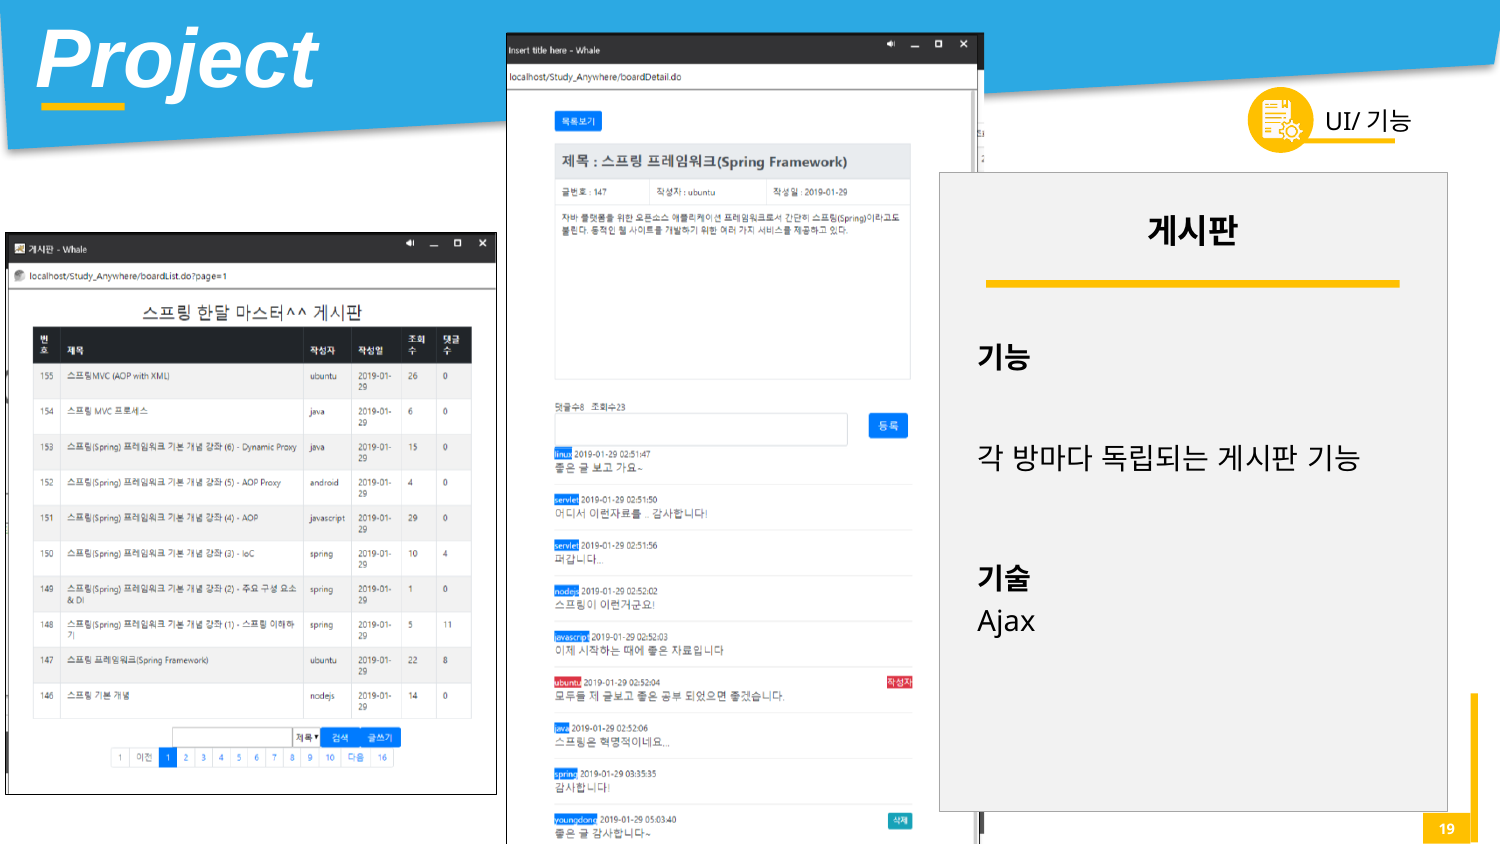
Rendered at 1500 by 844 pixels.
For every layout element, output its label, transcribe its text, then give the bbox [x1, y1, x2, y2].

picture [5, 232, 496, 795]
text_box [1468, 691, 1480, 844]
text_box 19 [1421, 811, 1473, 844]
text_box [789, 0, 1500, 96]
text_box [0, 0, 500, 152]
text_box Project [20, 0, 789, 112]
text_box [39, 101, 127, 112]
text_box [1249, 88, 1448, 151]
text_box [506, 32, 985, 844]
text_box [938, 172, 1448, 812]
